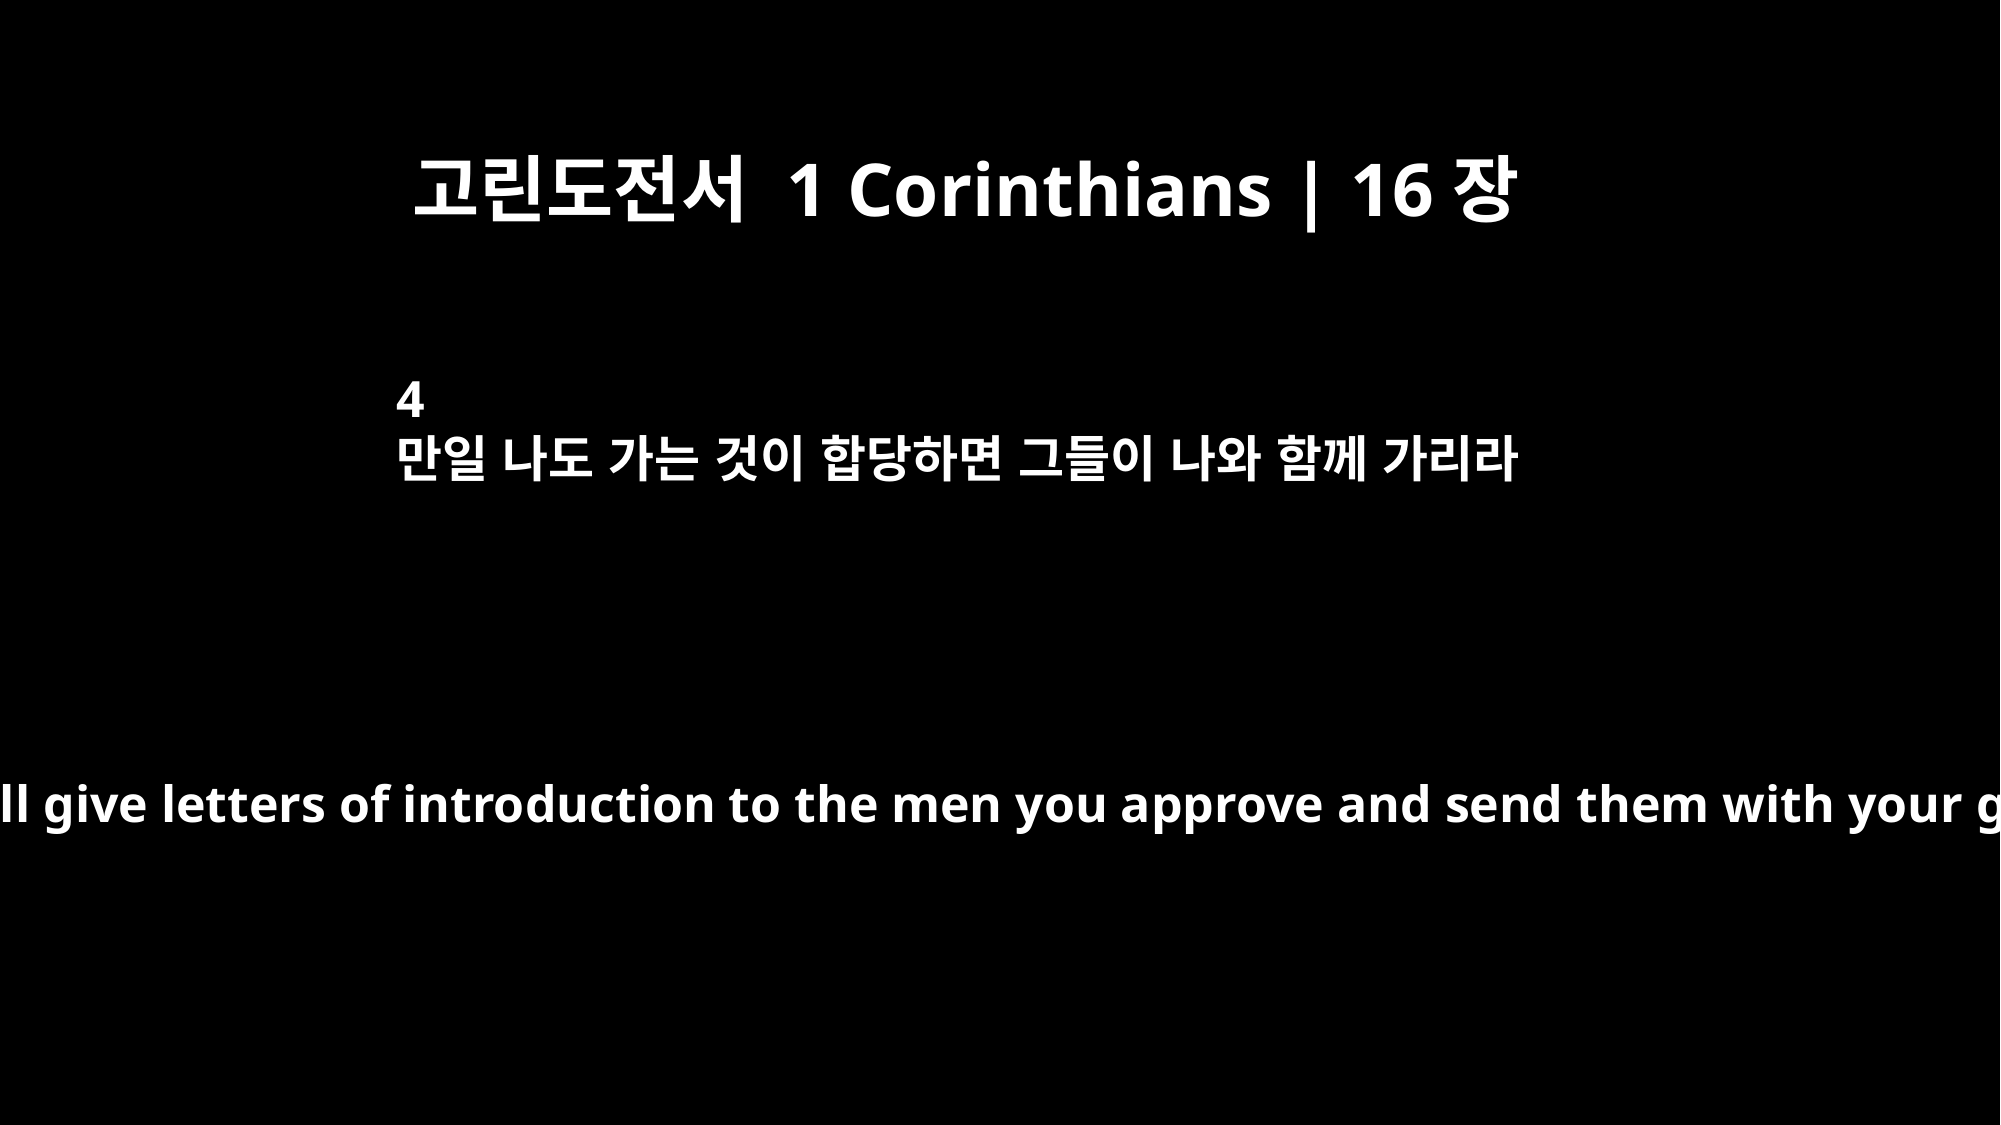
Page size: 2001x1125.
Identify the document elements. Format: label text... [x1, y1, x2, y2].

text_box Then, when I arrive, I will give letters of introduction to the men you approve and send them with your gift to Jerusalem. [0, 764, 2000, 840]
text_box 고린도전서 1 Corinthians | 16장 [397, 136, 1535, 239]
text_box 4 만일 나도 가는 것이 합당하면 그들이 나와 함께 가리라 [381, 359, 1536, 495]
